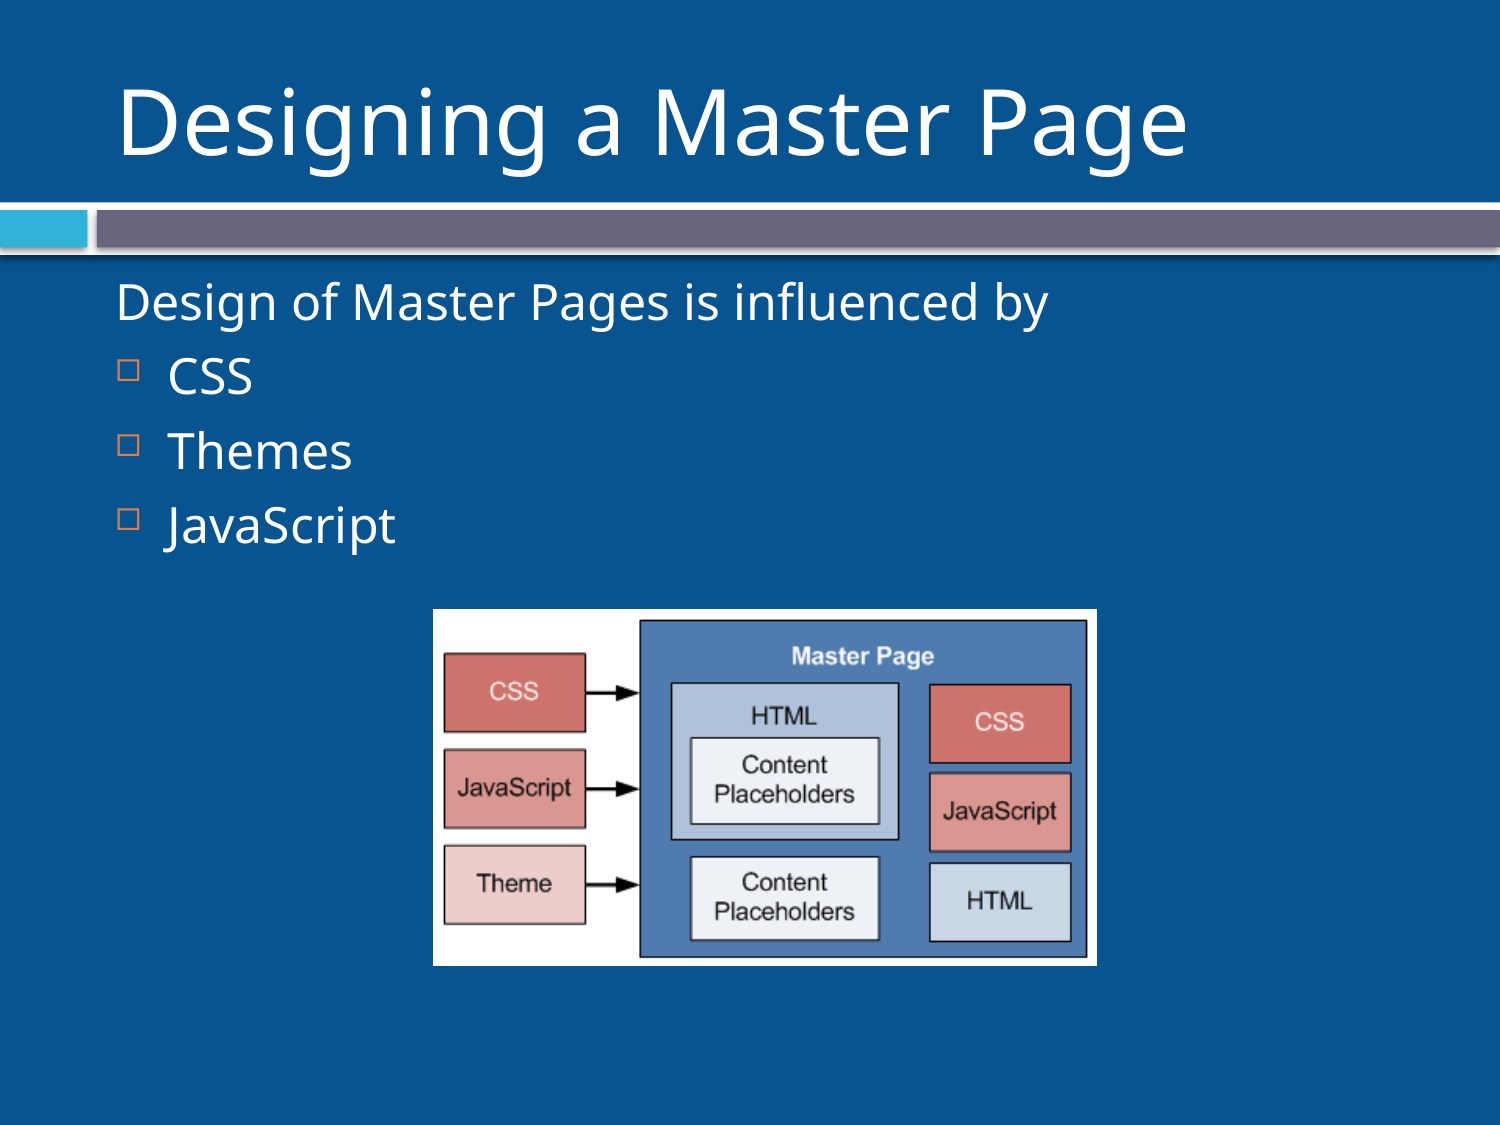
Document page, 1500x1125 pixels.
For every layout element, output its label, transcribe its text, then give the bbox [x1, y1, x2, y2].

title Designing a Master Page [100, 37, 1438, 200]
picture [433, 609, 1097, 966]
list Design of Master Pages is influenced by CSS Themes JavaScript [100, 262, 1438, 1000]
